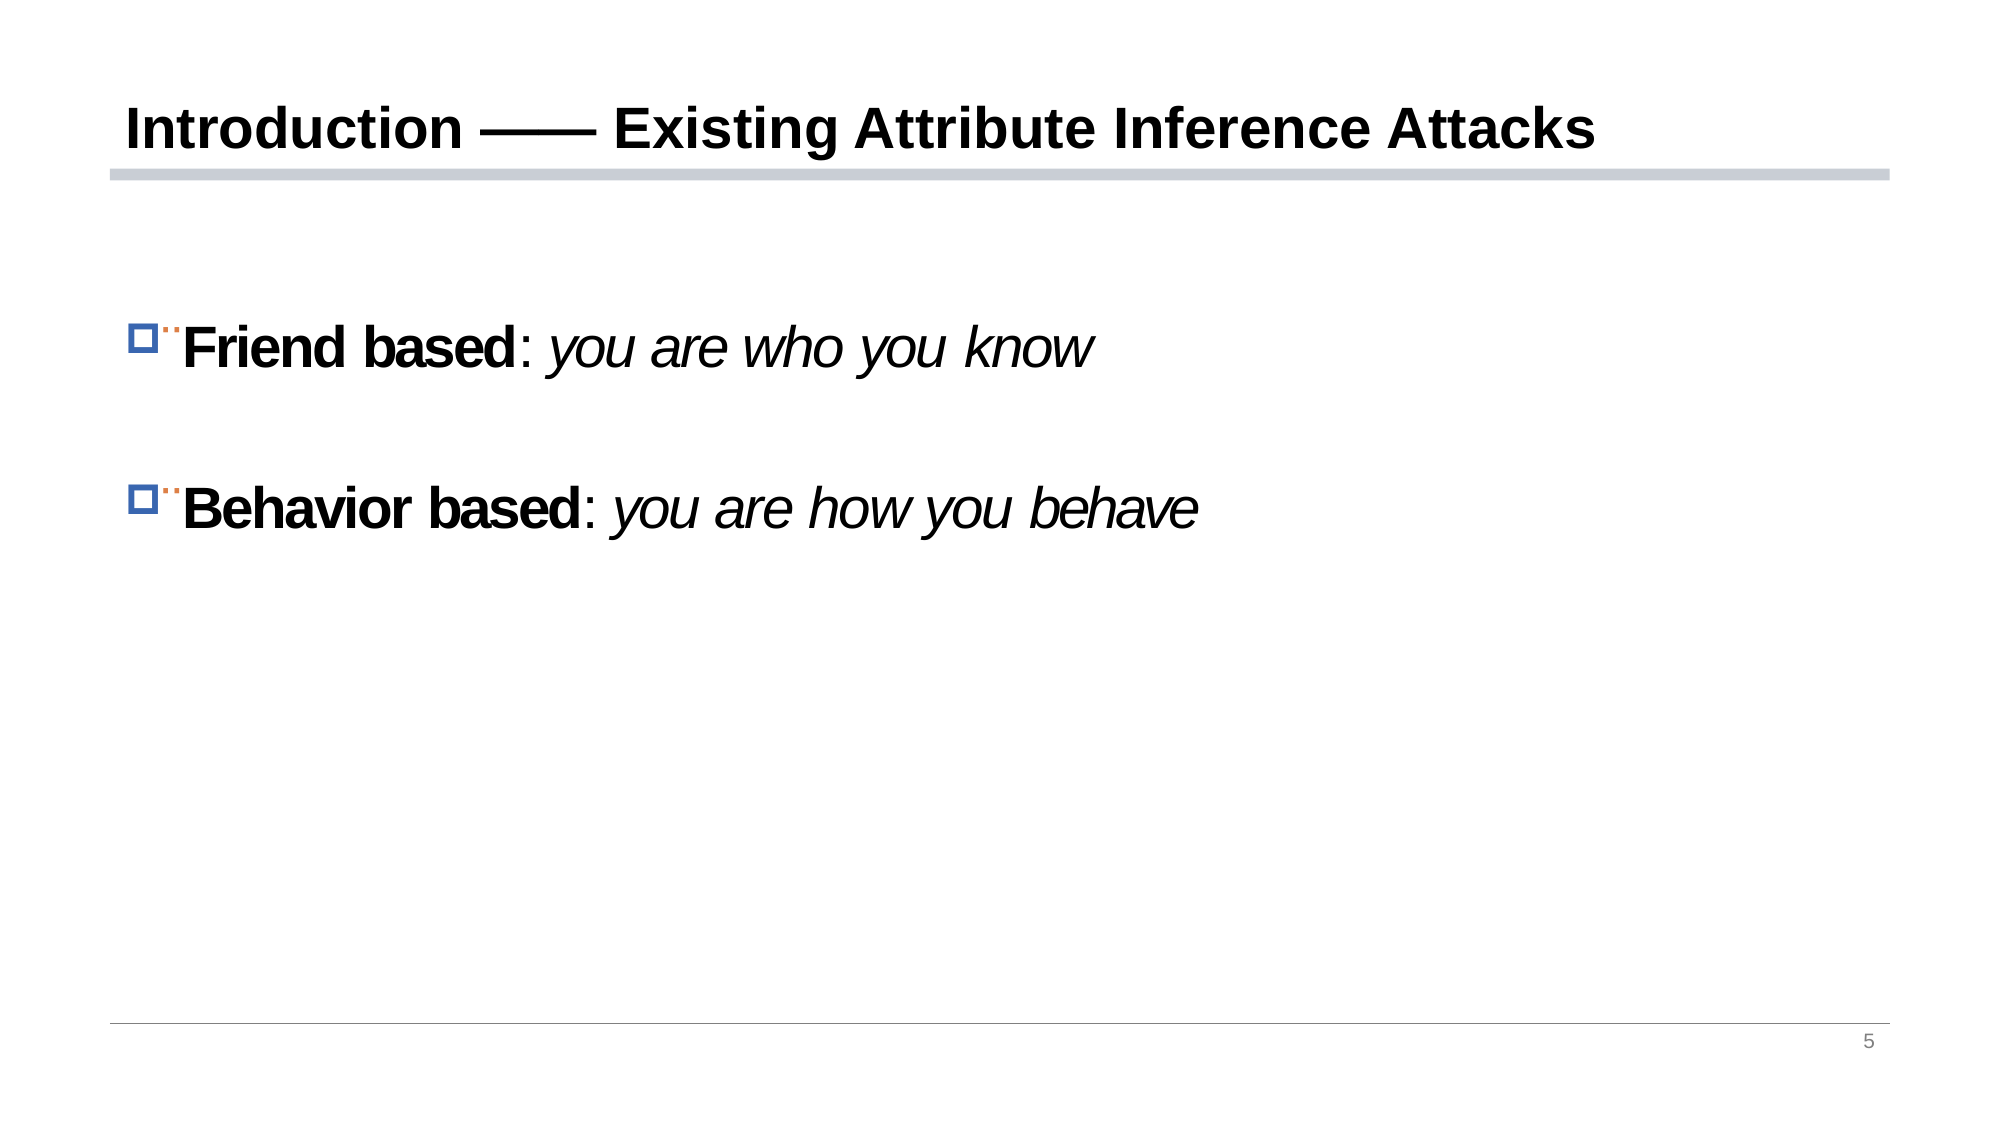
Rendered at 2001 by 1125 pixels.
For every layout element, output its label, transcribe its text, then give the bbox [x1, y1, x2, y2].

list ¨Friend based: you are who you know ¨Behavior based: you are how you behave [109, 301, 1635, 1125]
slide_number 5 [1412, 1022, 1890, 1057]
title Introduction —— Existing Attribute Inference Attacks [109, 0, 1890, 169]
